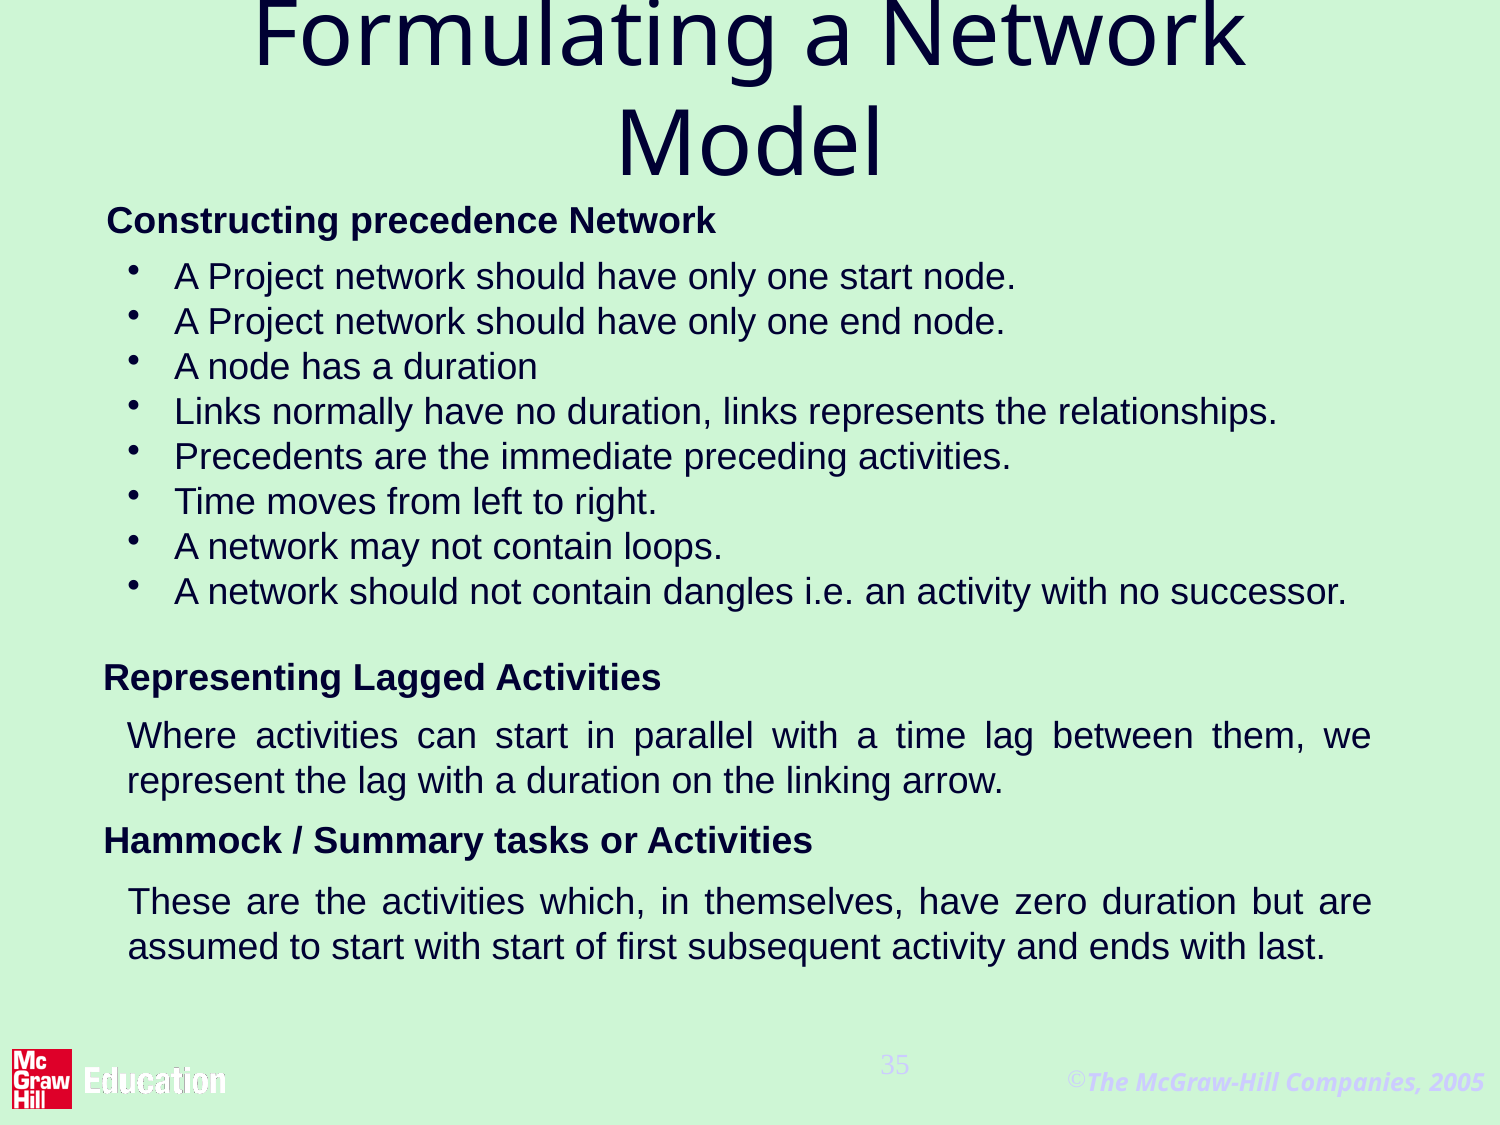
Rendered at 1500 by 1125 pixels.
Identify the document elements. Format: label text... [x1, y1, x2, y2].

text_box These are the activities which, in themselves, have zero duration but are assumed to start with start of first subsequent activity and ends with last. [112, 869, 1388, 975]
text_box Where activities can start in parallel with a time lag between them, we represent the lag with a duration on the linking arrow. [112, 703, 1388, 809]
slide_number 35 [549, 1037, 925, 1100]
text_box Representing Lagged Activities [88, 645, 750, 705]
text_box Hammock / Summary tasks or Activities [88, 809, 880, 869]
picture [12, 1049, 225, 1109]
text_box Constructing precedence Network [91, 188, 732, 249]
text_box A Project network should have only one start node. A Project network should have only one end node. A node has a duration Links normally have no duration, links represents the relationships. Precedents are the immediate preceding activities. Time moves from left to right. A network may not contain loops. A network should not contain dangles i.e. an activity with no successor. [112, 244, 1388, 620]
title Formulating a Network Model [112, 18, 1388, 150]
